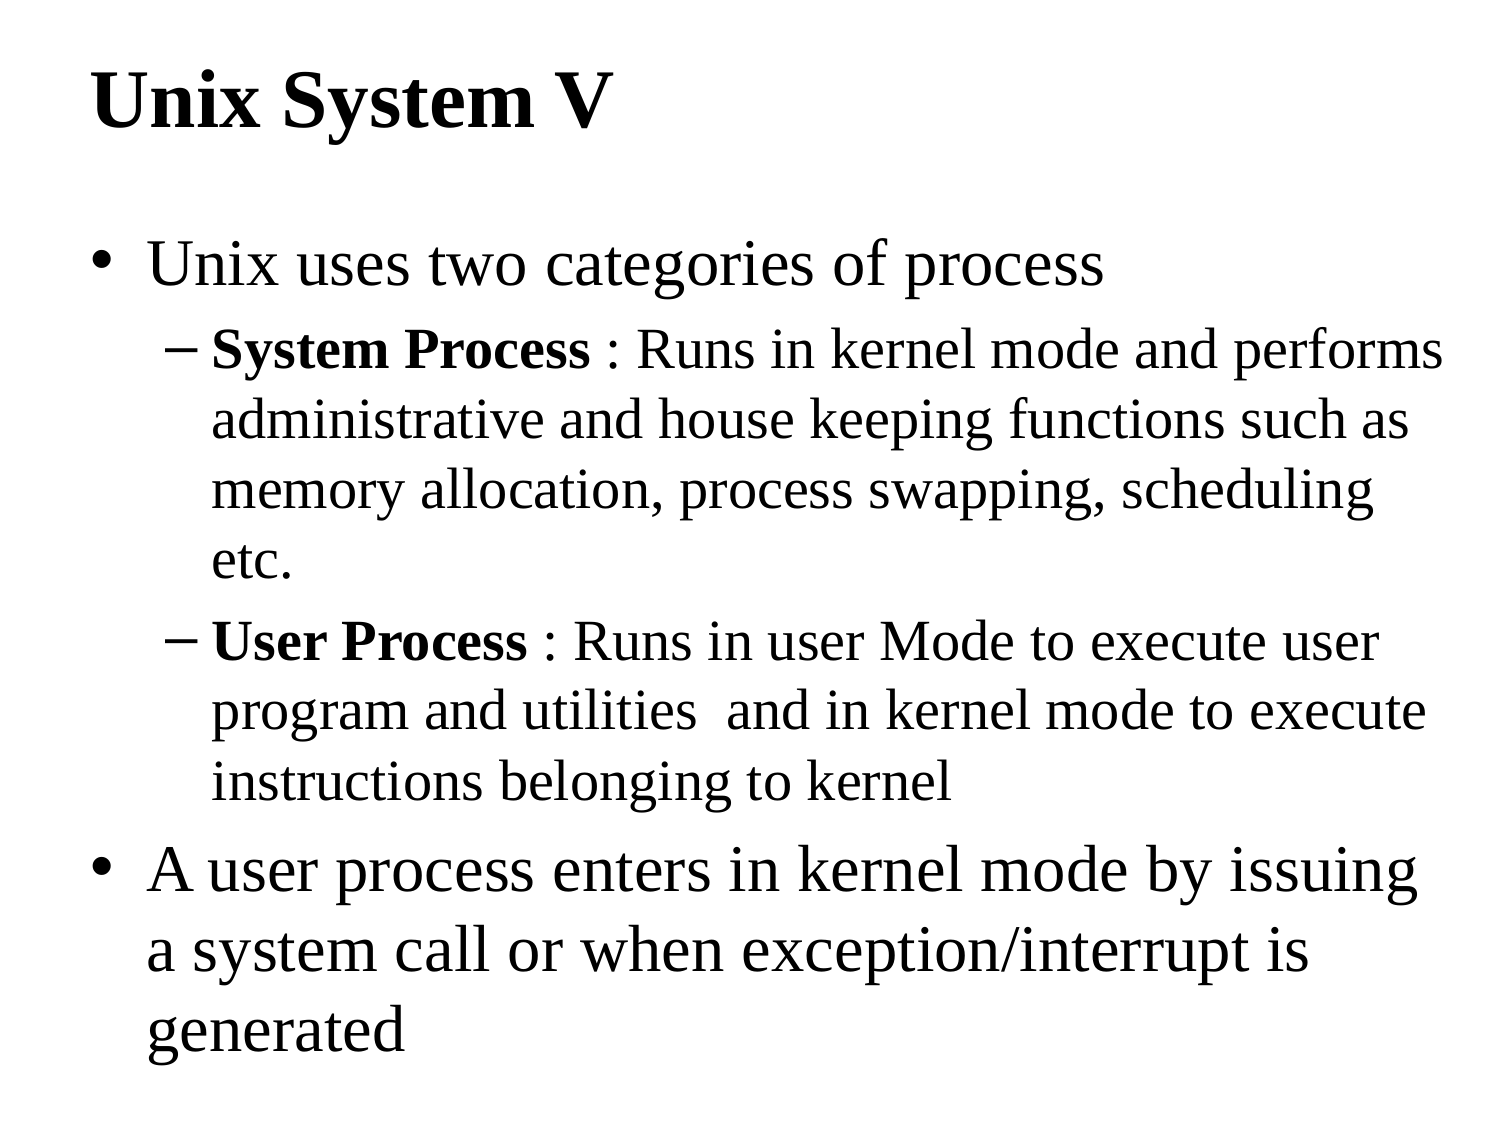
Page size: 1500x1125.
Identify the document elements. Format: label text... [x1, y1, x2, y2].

list Unix uses two categories of process System Process : Runs in kernel mode and performs administrative and house keeping functions such as memory allocation, process swapping, scheduling etc. User Process : Runs in user Mode to execute user program and utilities and in kernel mode to execute instructions belonging to kernel A user process enters in kernel mode by issuing a system call or when exception/interrupt is generated [75, 210, 1465, 1088]
title Unix System V [75, 37, 1425, 150]
